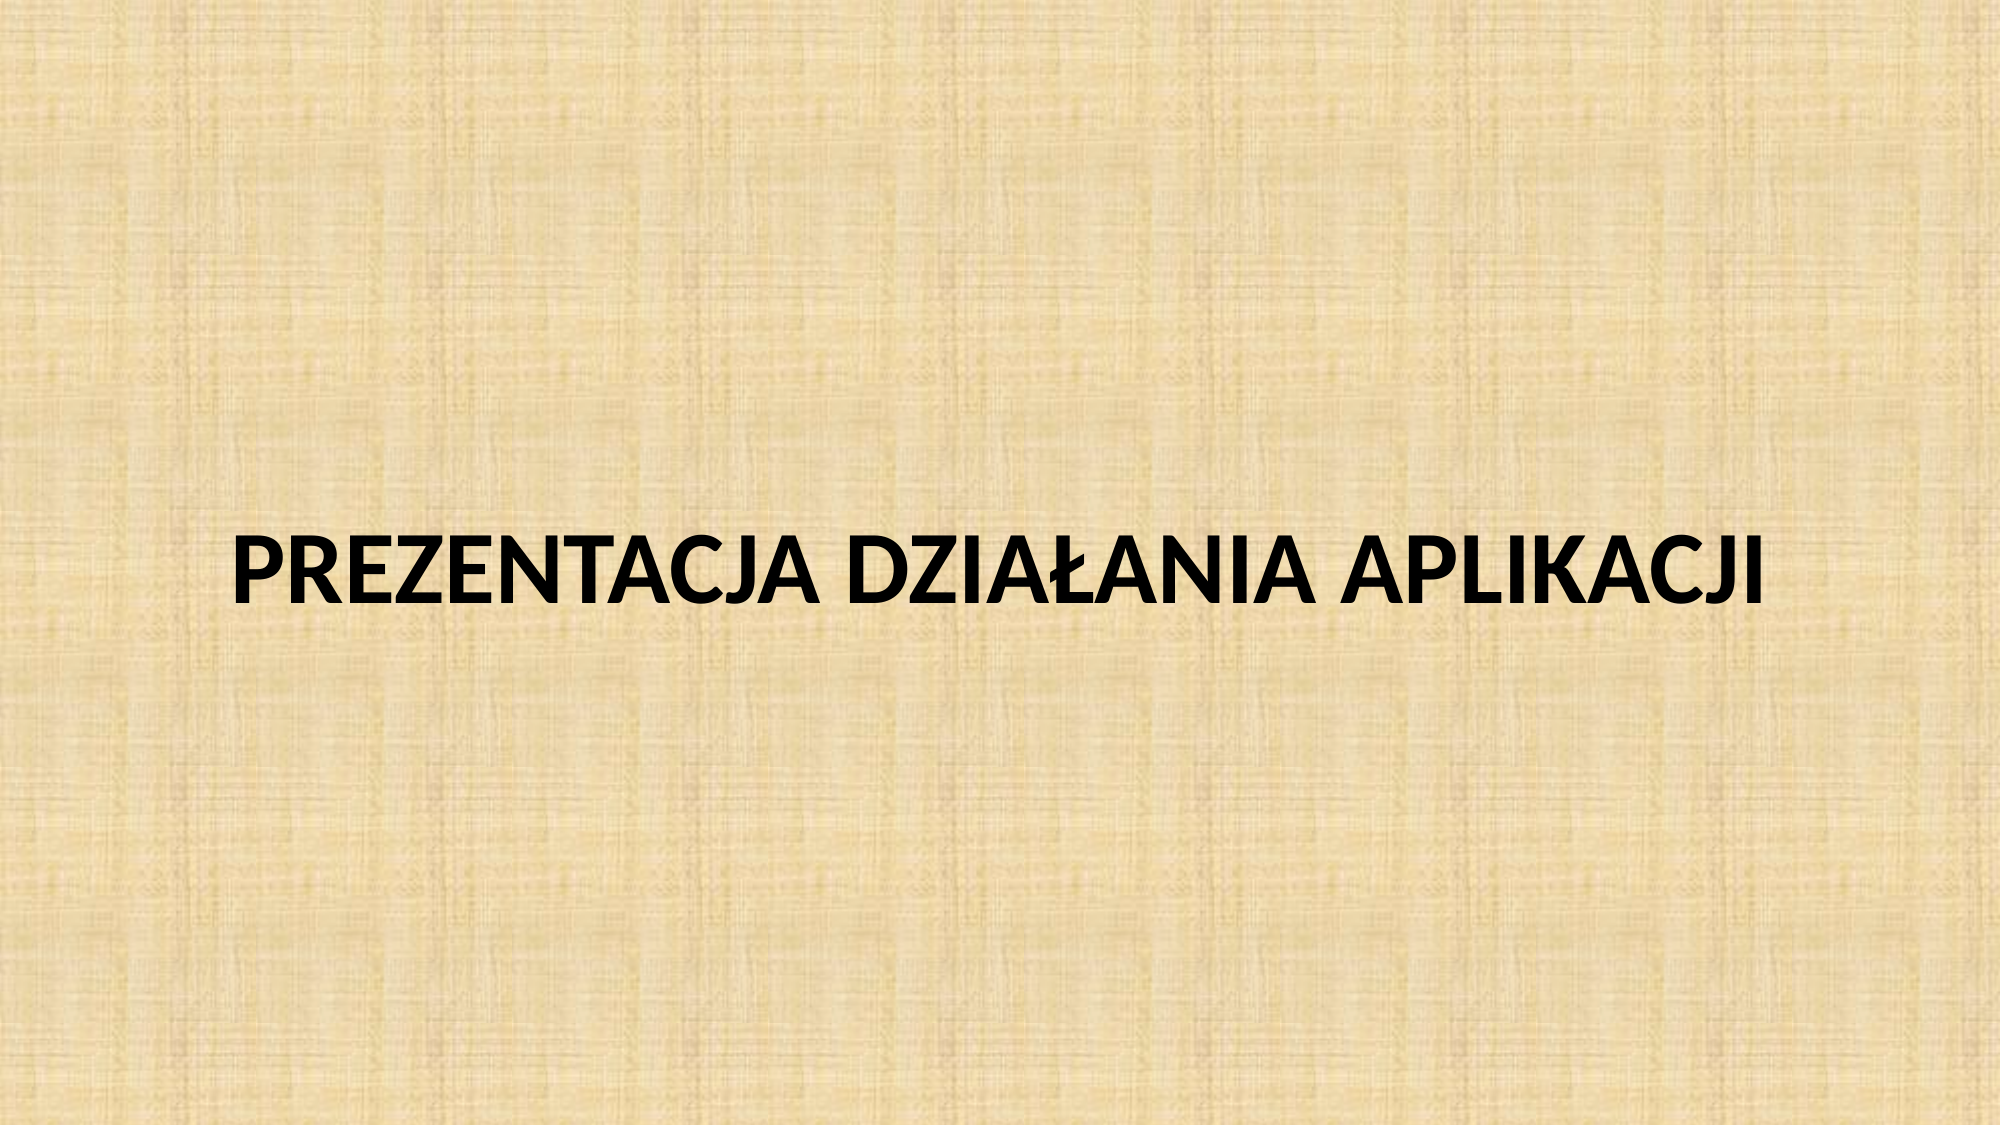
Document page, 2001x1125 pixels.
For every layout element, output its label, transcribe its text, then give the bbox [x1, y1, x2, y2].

text_box PREZENTACJA DZIAŁANIA APLIKACJI [215, 491, 1785, 632]
